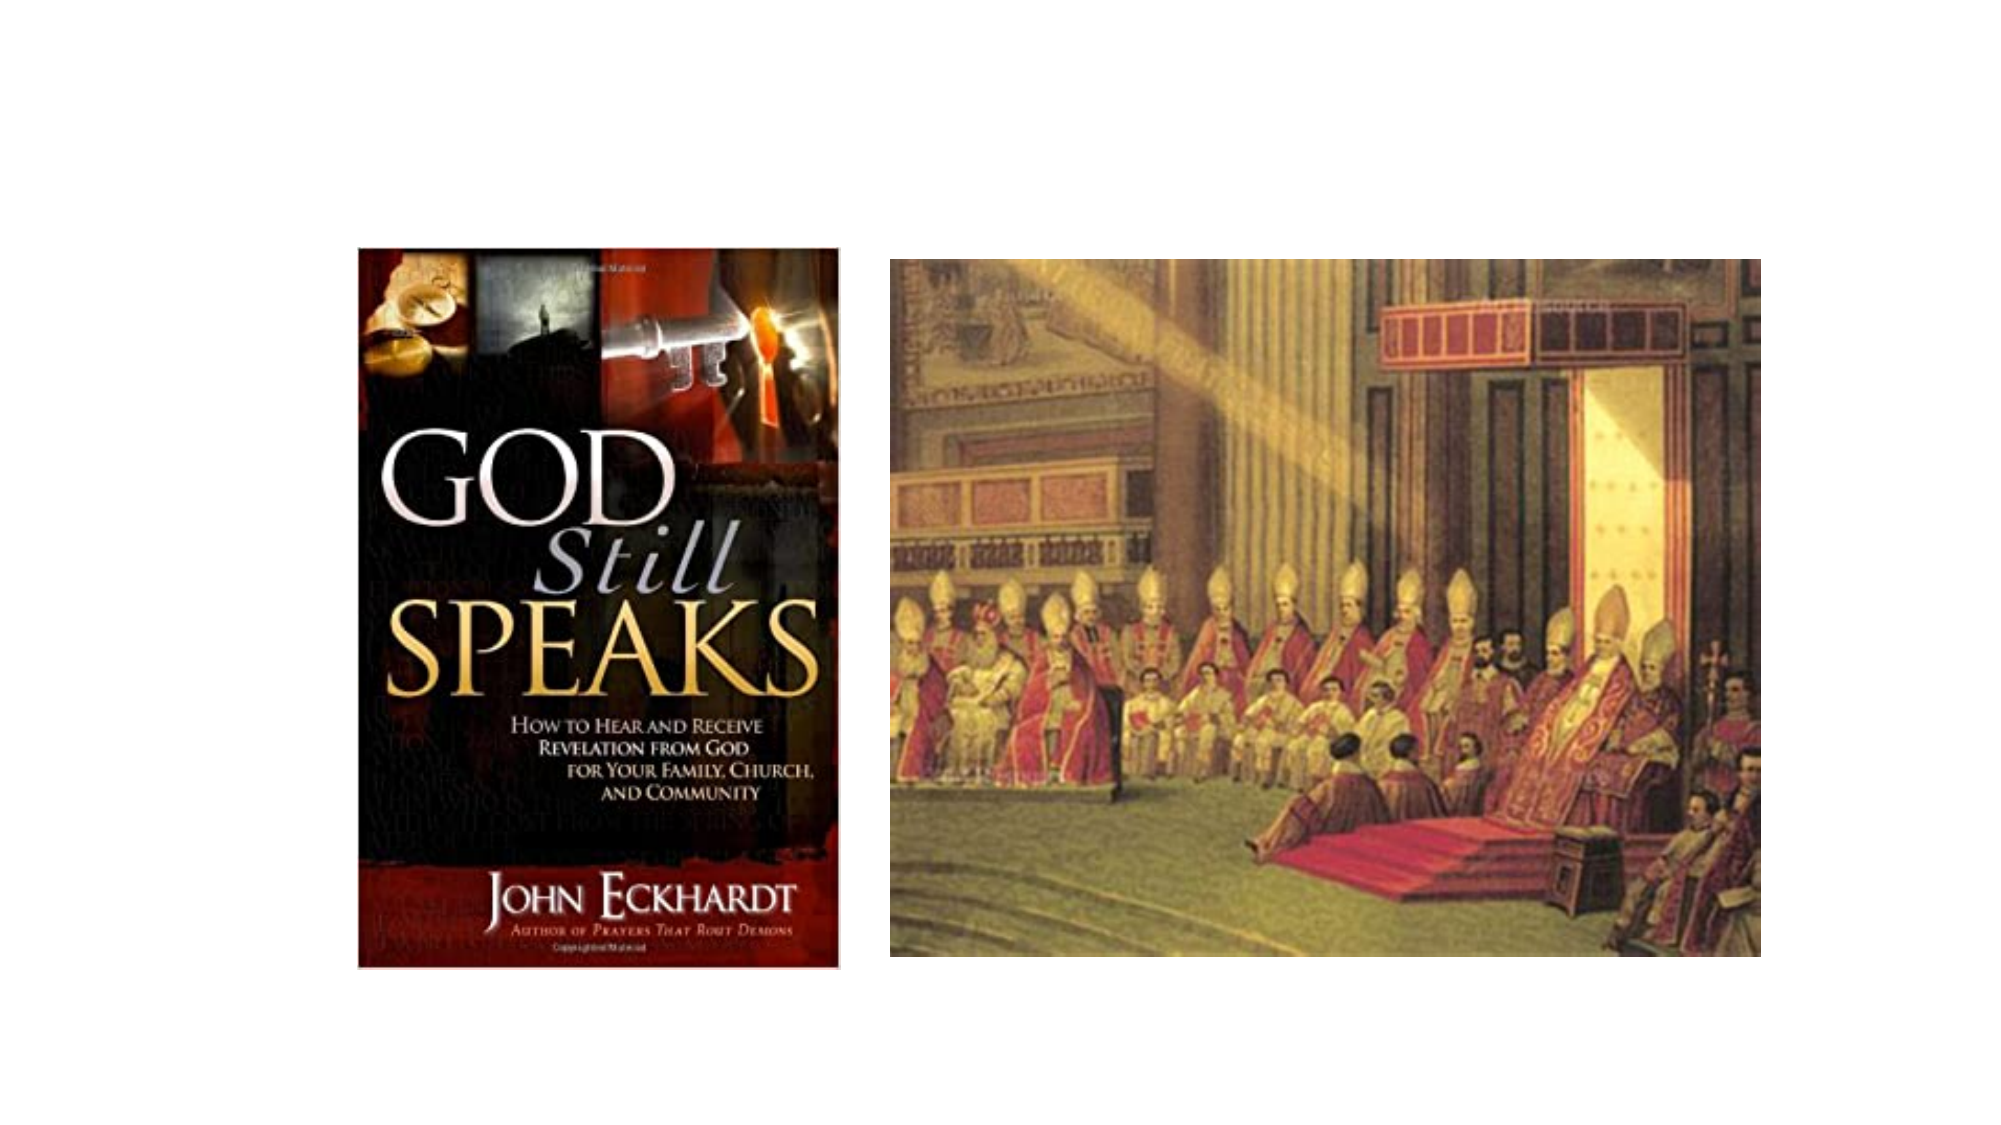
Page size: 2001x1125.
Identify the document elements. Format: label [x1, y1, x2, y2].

picture [357, 247, 841, 970]
picture [890, 259, 1761, 957]
